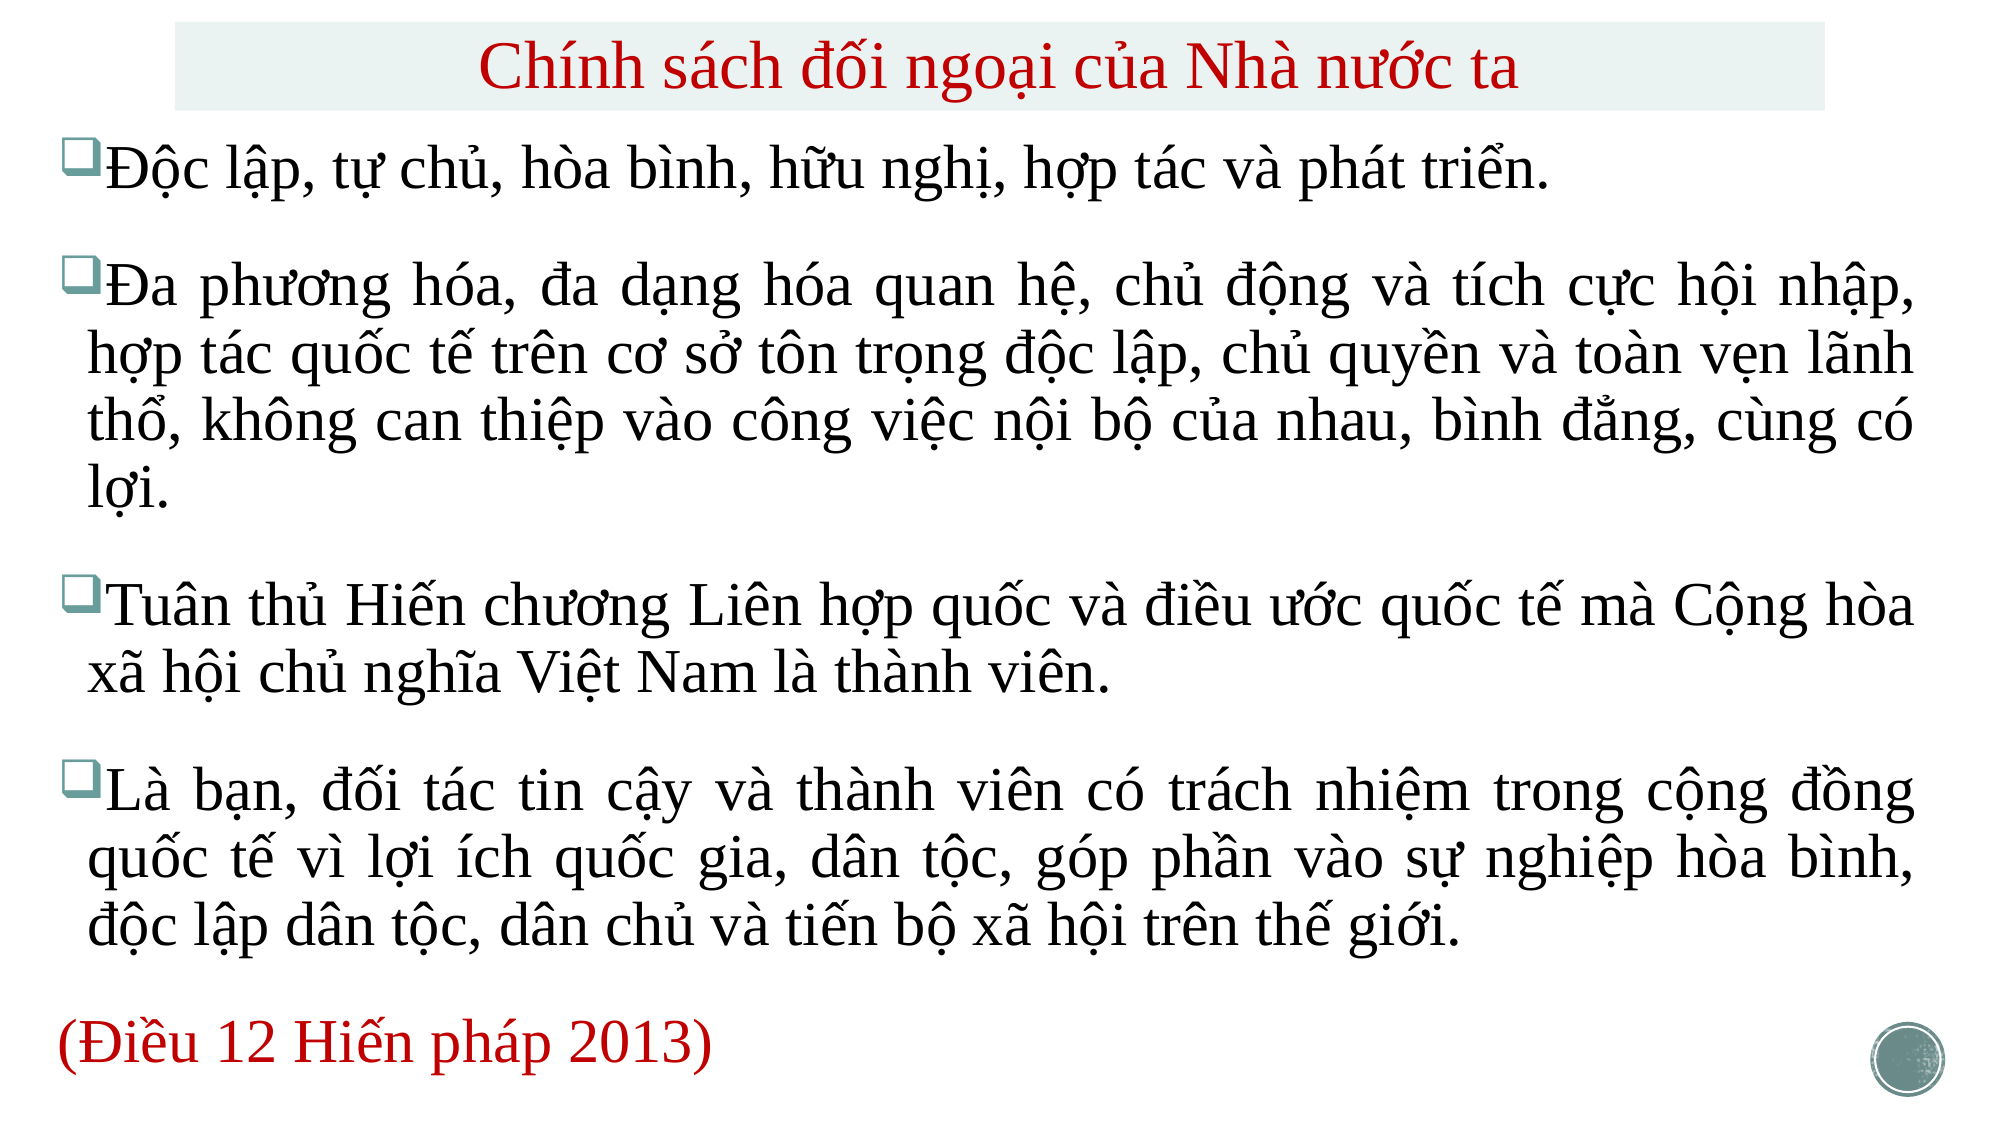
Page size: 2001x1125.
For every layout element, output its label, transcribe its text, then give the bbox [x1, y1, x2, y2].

list Độc lập, tự chủ, hòa bình, hữu nghị, hợp tác và phát triển. Đa phương hóa, đa dạng hóa quan hệ, chủ động và tích cực hội nhập, hợp tác quốc tế trên cơ sở tôn trọng độc lập, chủ quyền và toàn vẹn lãnh thổ, không can thiệp vào công việc nội bộ của nhau, bình đẳng, cùng có lợi. Tuân thủ Hiến chương Liên hợp quốc và điều ước quốc tế mà Cộng hòa xã hội chủ nghĩa Việt Nam là thành viên. Là bạn, đối tác tin cậy và thành viên có trách nhiệm trong cộng đồng quốc tế vì lợi ích quốc gia, dân tộc, góp phần vào sự nghiệp hòa bình, độc lập dân tộc, dân chủ và tiến bộ xã hội trên thế giới. (Điều 12 Hiến pháp 2013) [42, 126, 1933, 1067]
title Chính sách đối ngoại của Nhà nước ta [174, 21, 1825, 111]
